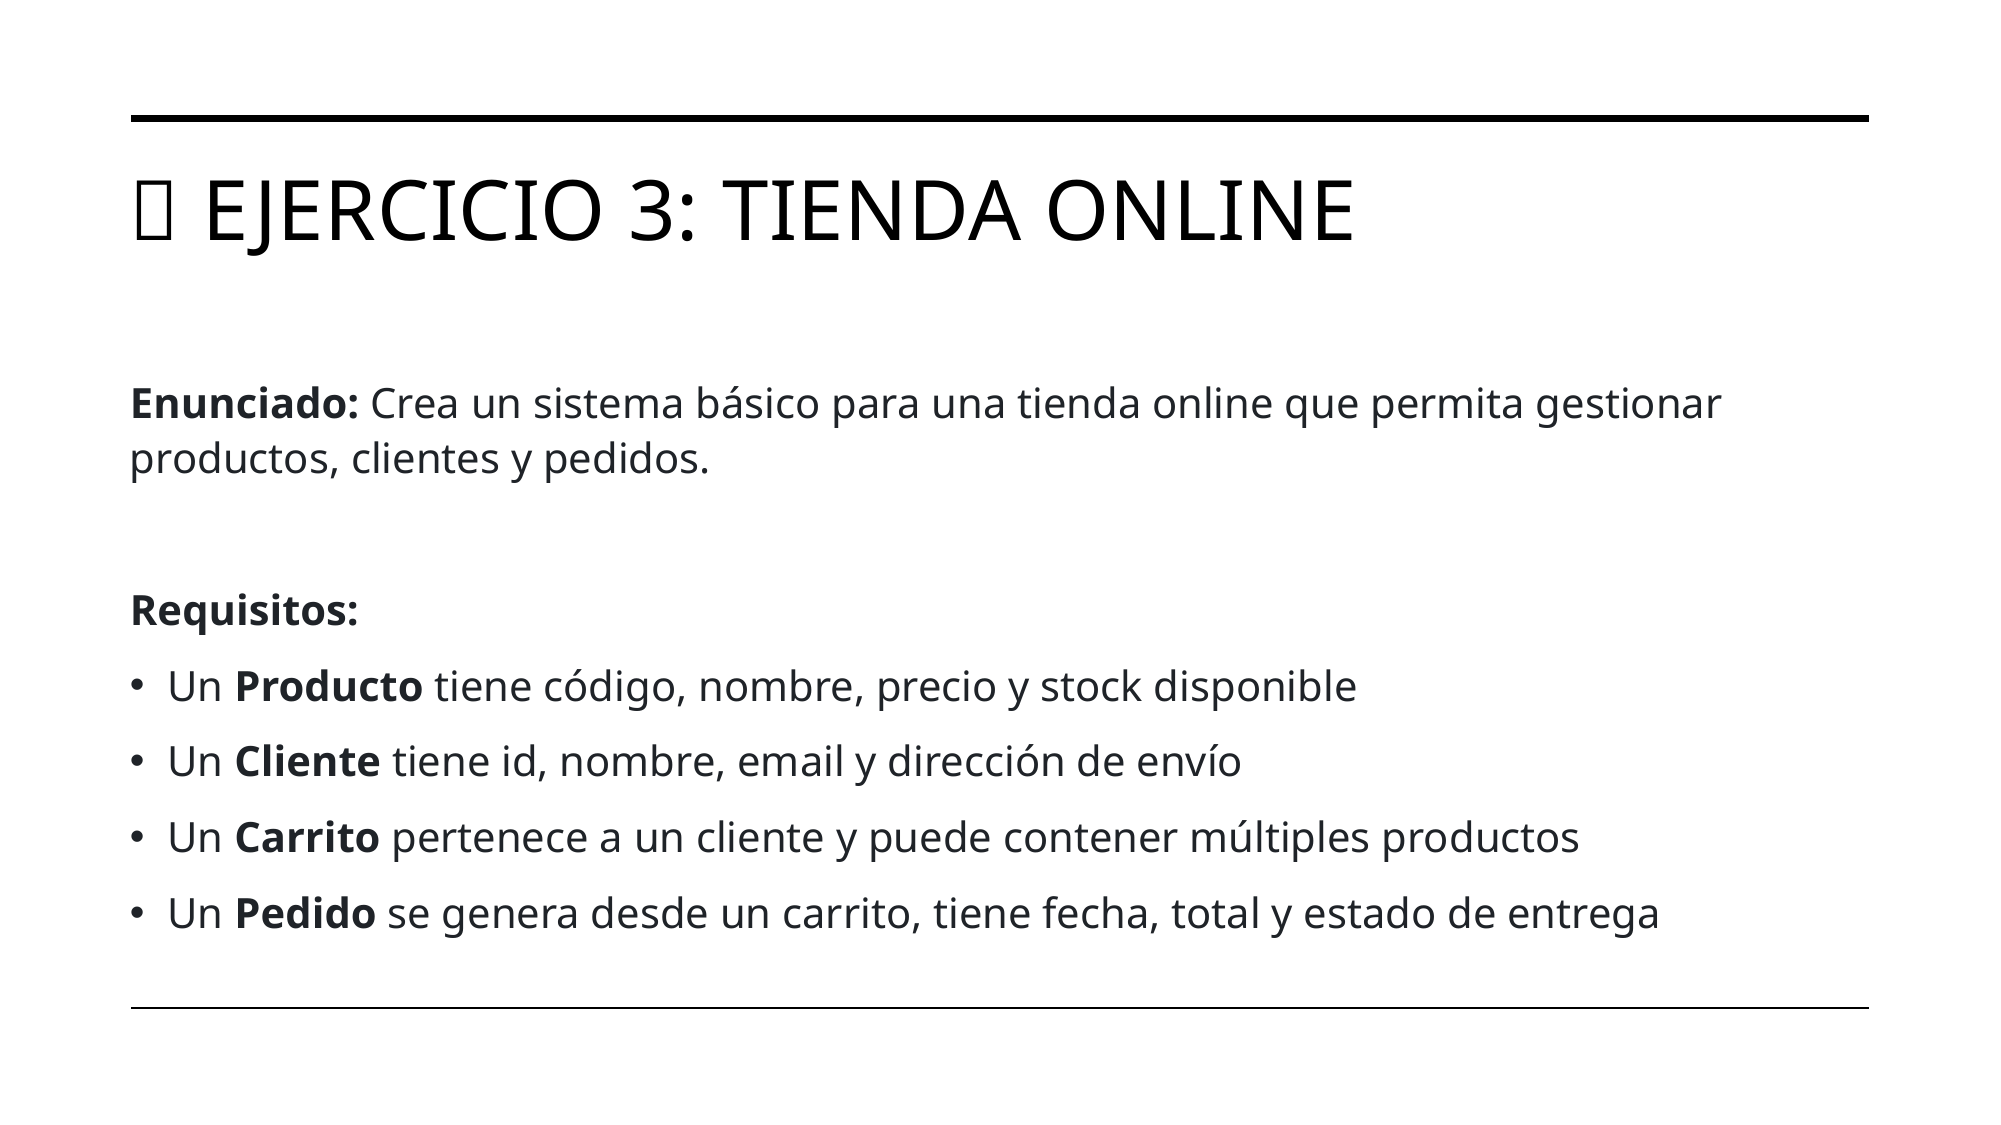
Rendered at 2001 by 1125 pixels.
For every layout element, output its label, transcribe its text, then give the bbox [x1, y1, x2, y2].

title 🛒 Ejercicio 3: Tienda Online [114, 149, 1869, 364]
list Enunciado: Crea un sistema básico para una tienda online que permita gestionar productos, clientes y pedidos. Requisitos: Un Producto tiene código, nombre, precio y stock disponible Un Cliente tiene id, nombre, email y dirección de envío Un Carrito pertenece a un cliente y puede contener múltiples productos Un Pedido se genera desde un carrito, tiene fecha, total y estado de entrega [114, 364, 1869, 978]
